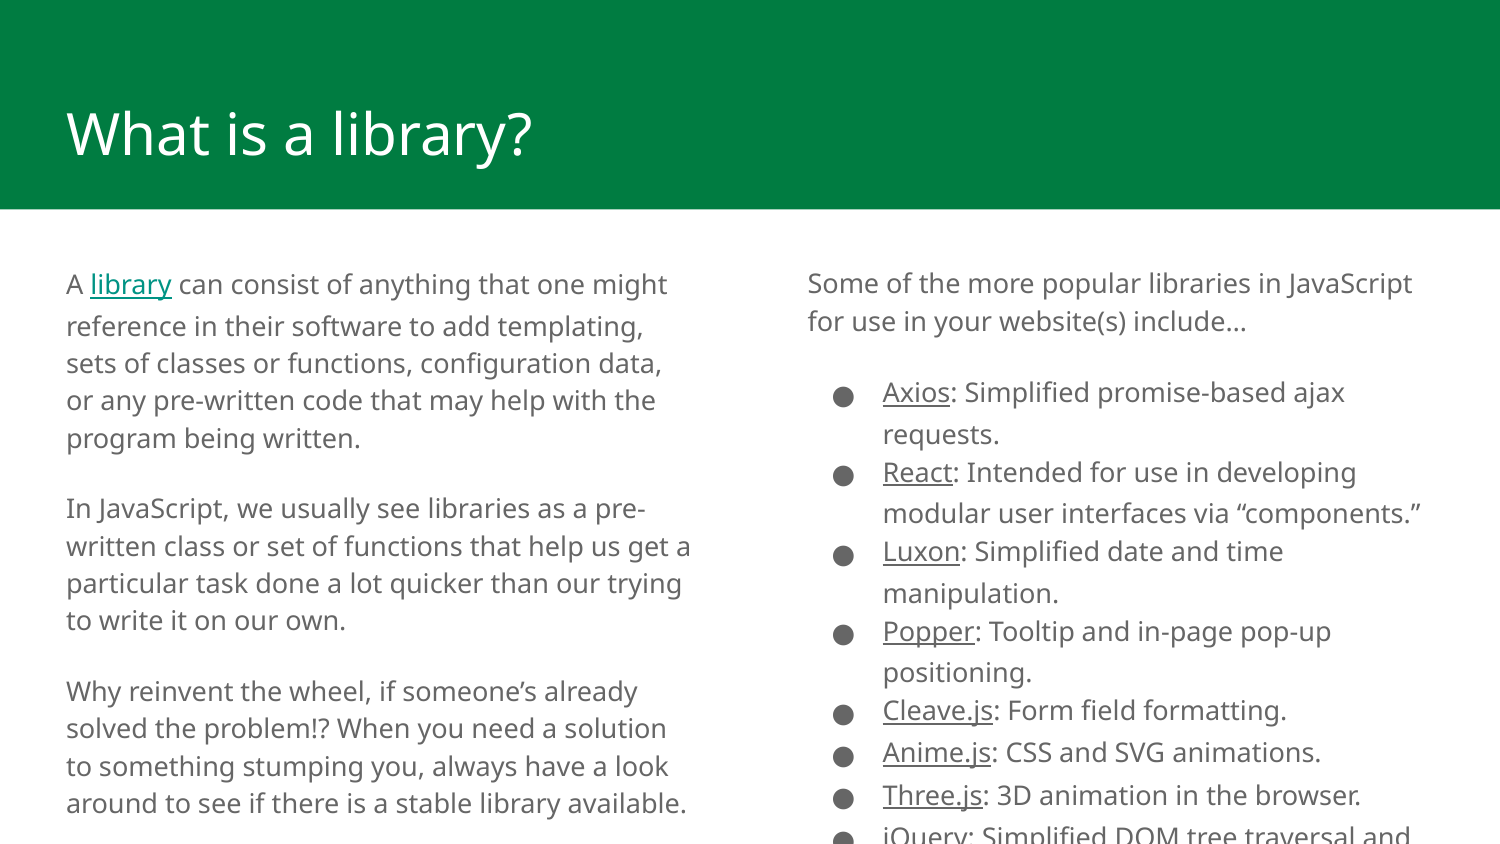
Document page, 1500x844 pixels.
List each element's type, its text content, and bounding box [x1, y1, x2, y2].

list Some of the more popular libraries in JavaScript for use in your website(s) include… Axios: Simplified promise-based ajax requests. React: Intended for use in developing modular user interfaces via “components.” Luxon: Simplified date and time manipulation. Popper: Tooltip and in-page pop-up positioning. Cleave.js: Form field formatting. Anime.js: CSS and SVG animations. Three.js: 3D animation in the browser. jQuery: Simplified DOM tree traversal and additional utility methods; plugin support. [792, 247, 1449, 752]
list A library can consist of anything that one might reference in their software to add templating, sets of classes or functions, configuration data, or any pre-written code that may help with the program being written. In JavaScript, we usually see libraries as a pre-written class or set of functions that help us get a particular task done a lot quicker than our trying to write it on our own. Why reinvent the wheel, if someone’s already solved the problem!? When you need a solution to something stumping you, always have a look around to see if there is a stable library available. [51, 247, 708, 752]
title What is a library? [51, 82, 1449, 185]
